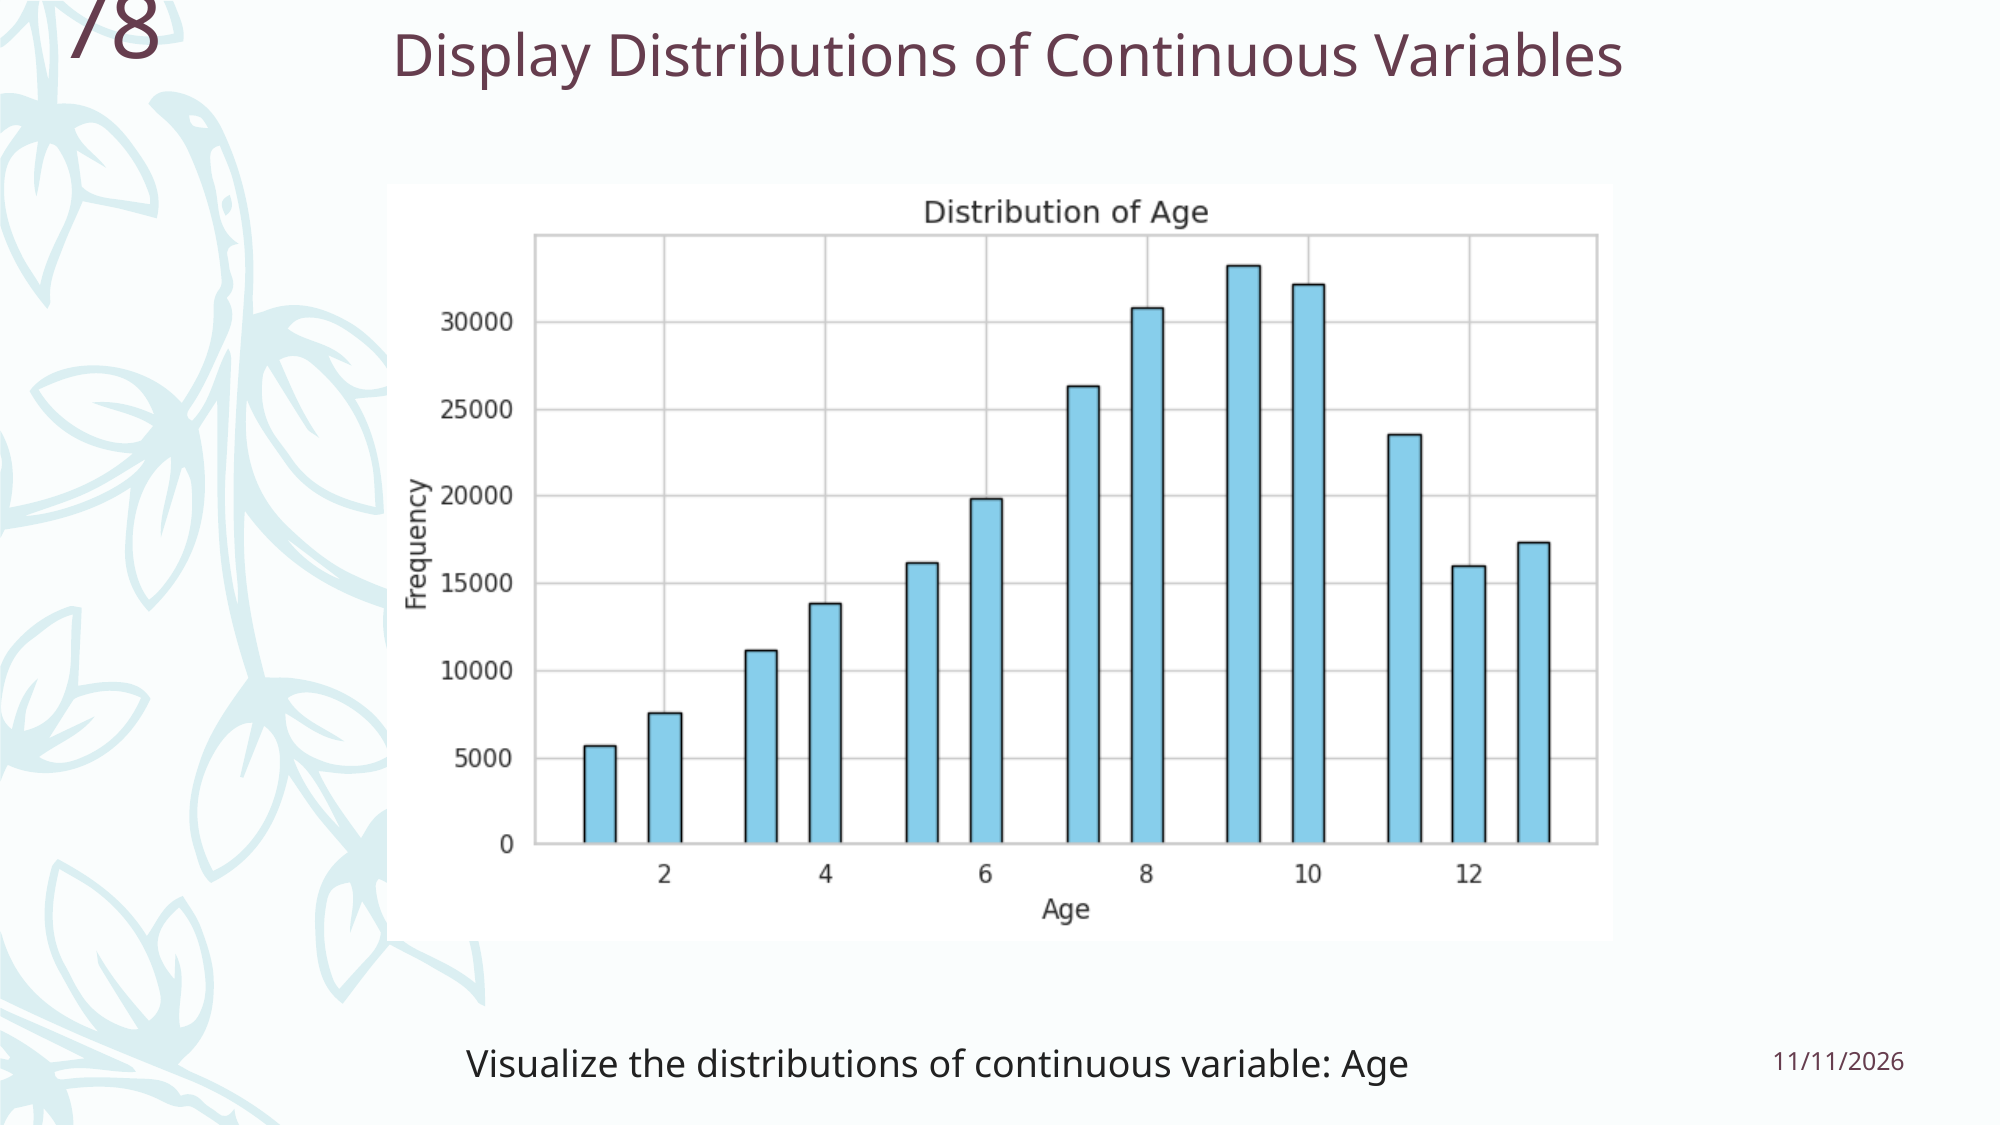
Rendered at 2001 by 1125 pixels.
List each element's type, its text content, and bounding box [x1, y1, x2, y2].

picture [387, 184, 1613, 941]
text_box Display Distributions of Continuous Variables [321, 13, 1695, 98]
slide_number 78 [0, 0, 178, 100]
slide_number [1470, 1032, 1920, 1093]
text_box Visualize the distributions of continuous variable: Age [451, 1032, 1452, 1093]
